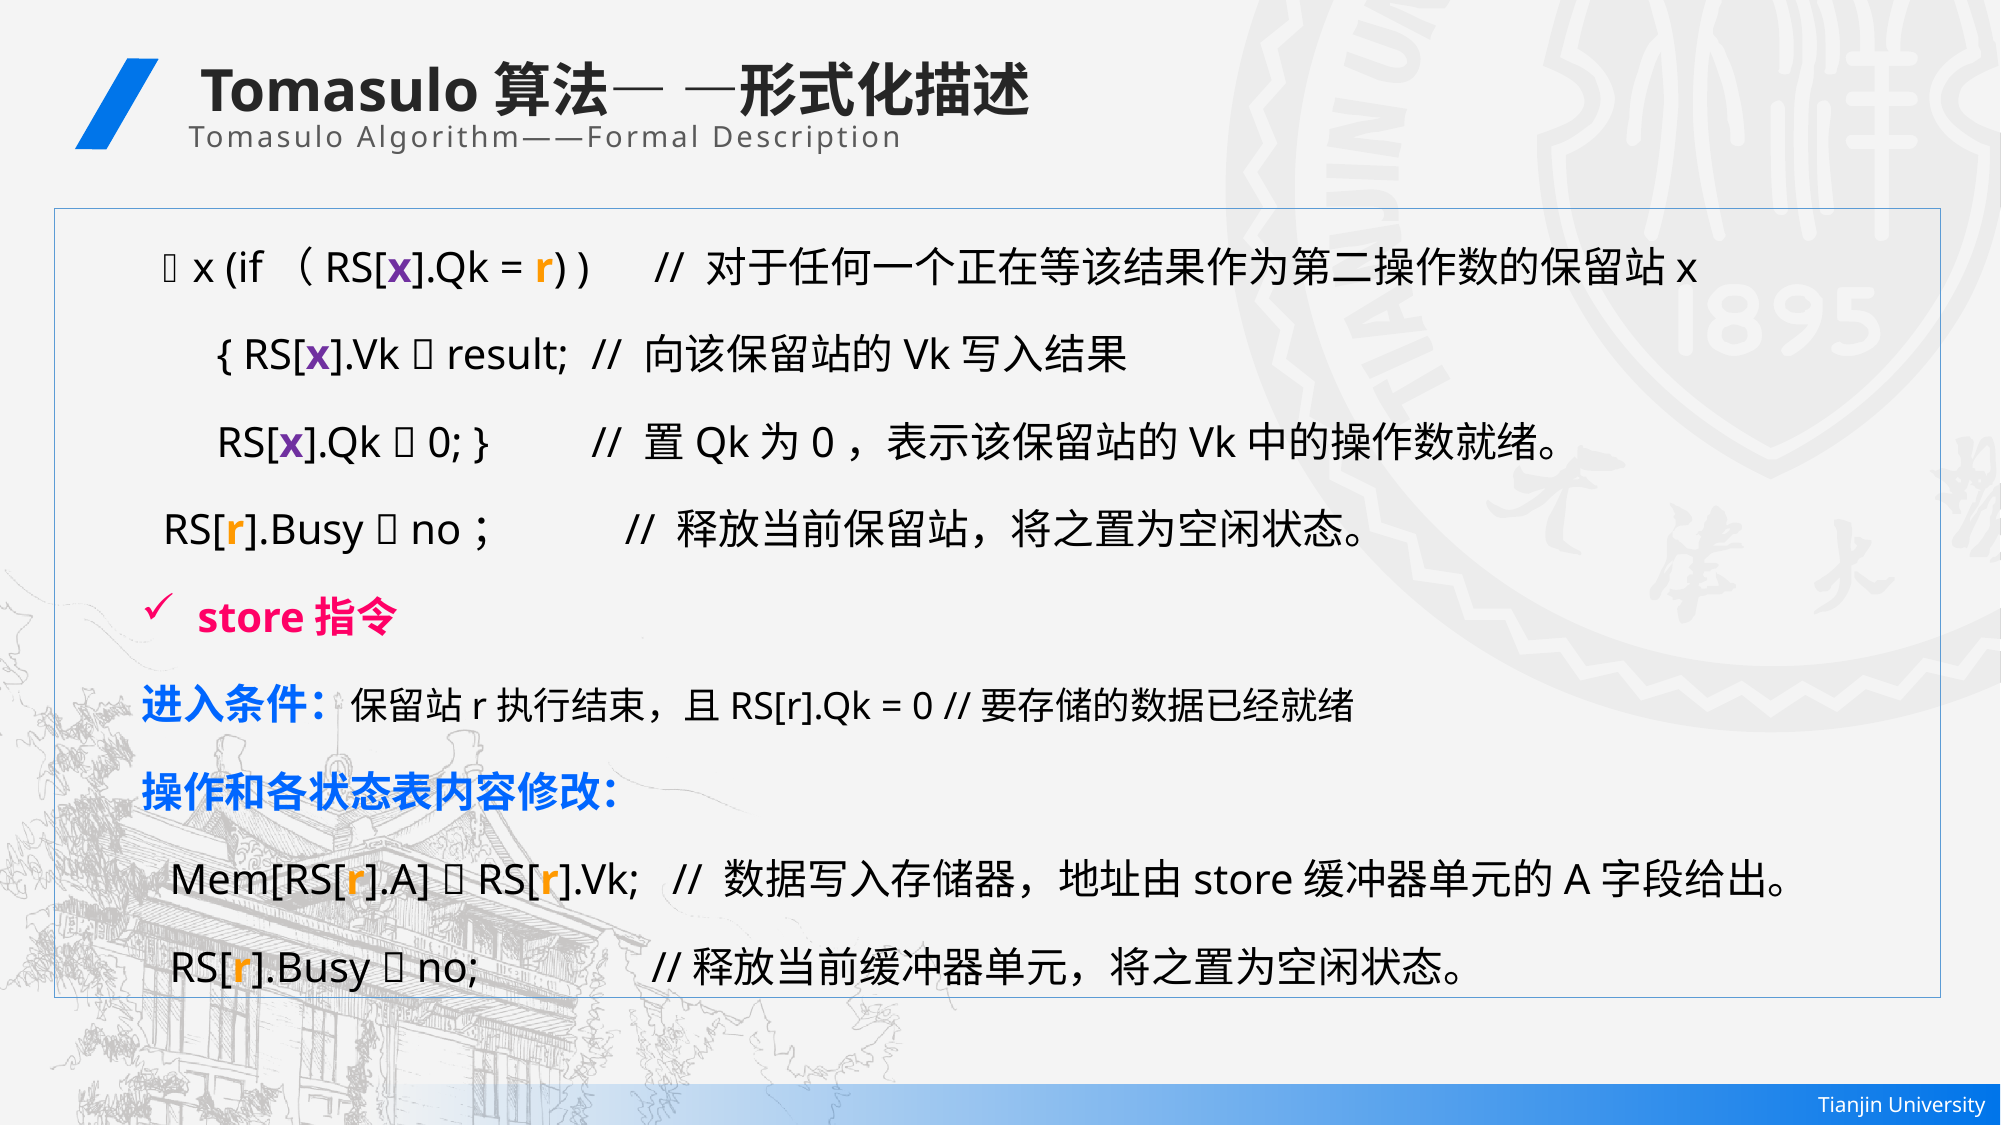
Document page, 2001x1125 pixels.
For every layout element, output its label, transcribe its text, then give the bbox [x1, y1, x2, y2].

text_box [74, 98, 104, 150]
text_box x (if（RS[x].Qk = r) ) // 对于任何一个正在等该结果作为第二操作数的保留站x { RS[x].Vk  result; // 向该保留站的Vk写入结果 RS[x].Qk  0; } // 置Qk为0，表示该保留站的Vk中的操作数就绪。 RS[r].Busy  no； // 释放当前保留站，将之置为空闲状态。 store指令 进入条件：保留站r执行结束，且RS[r].Qk = 0 //要存储的数据已经就绪 操作和各状态表内容修改： Mem[RS[r].A]  RS[r].Vk; // 数据写入存储器，地址由store缓冲器单元的A字段给出。 RS[r].Busy  no; //释放当前缓冲器单元，将之置为空闲状态。 [54, 208, 1941, 998]
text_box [104, 45, 1035, 163]
